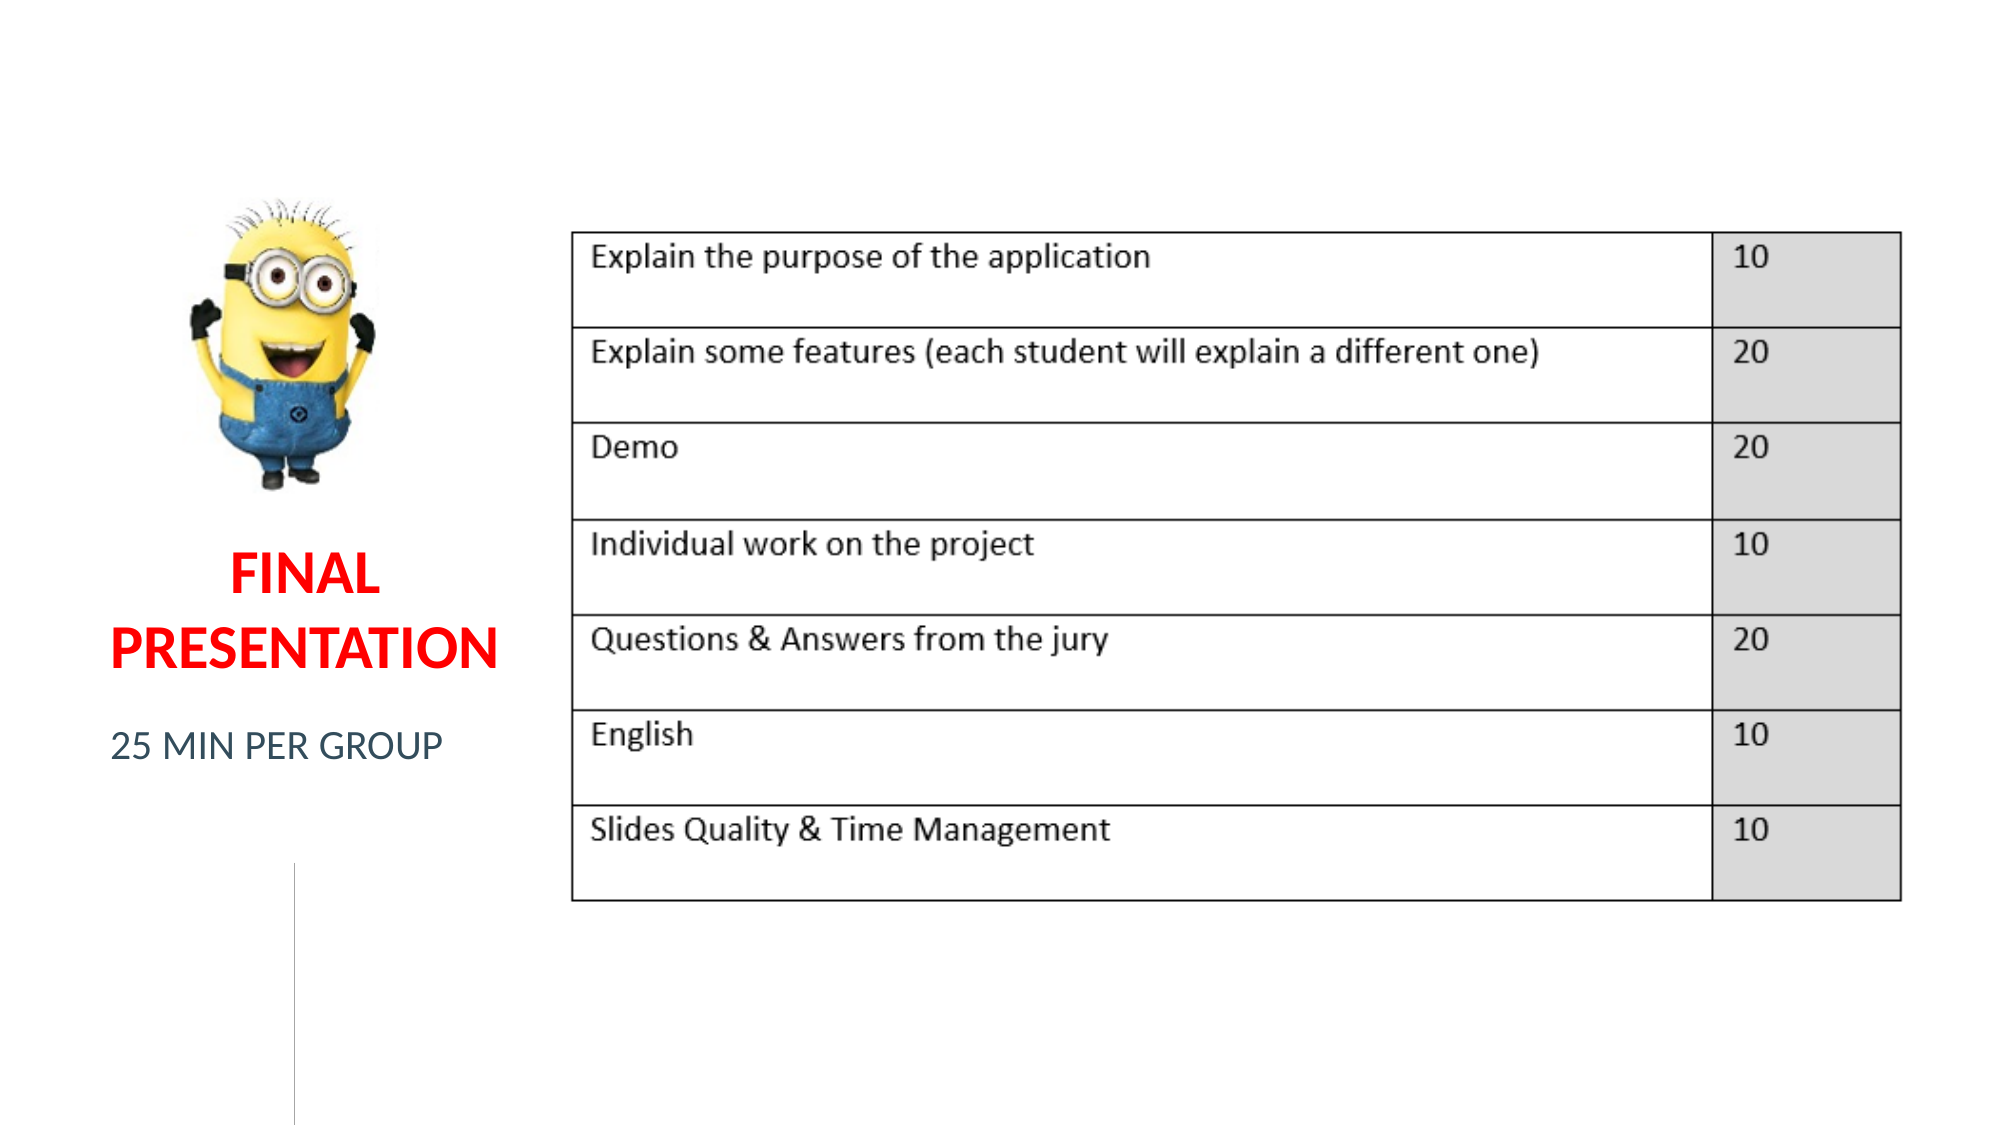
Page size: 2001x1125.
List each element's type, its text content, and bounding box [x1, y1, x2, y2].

text_box FINAL PRESENTATION [95, 523, 516, 688]
picture [547, 211, 1927, 921]
text_box 25 MIN PER GROUP [95, 710, 459, 776]
picture [156, 191, 410, 507]
